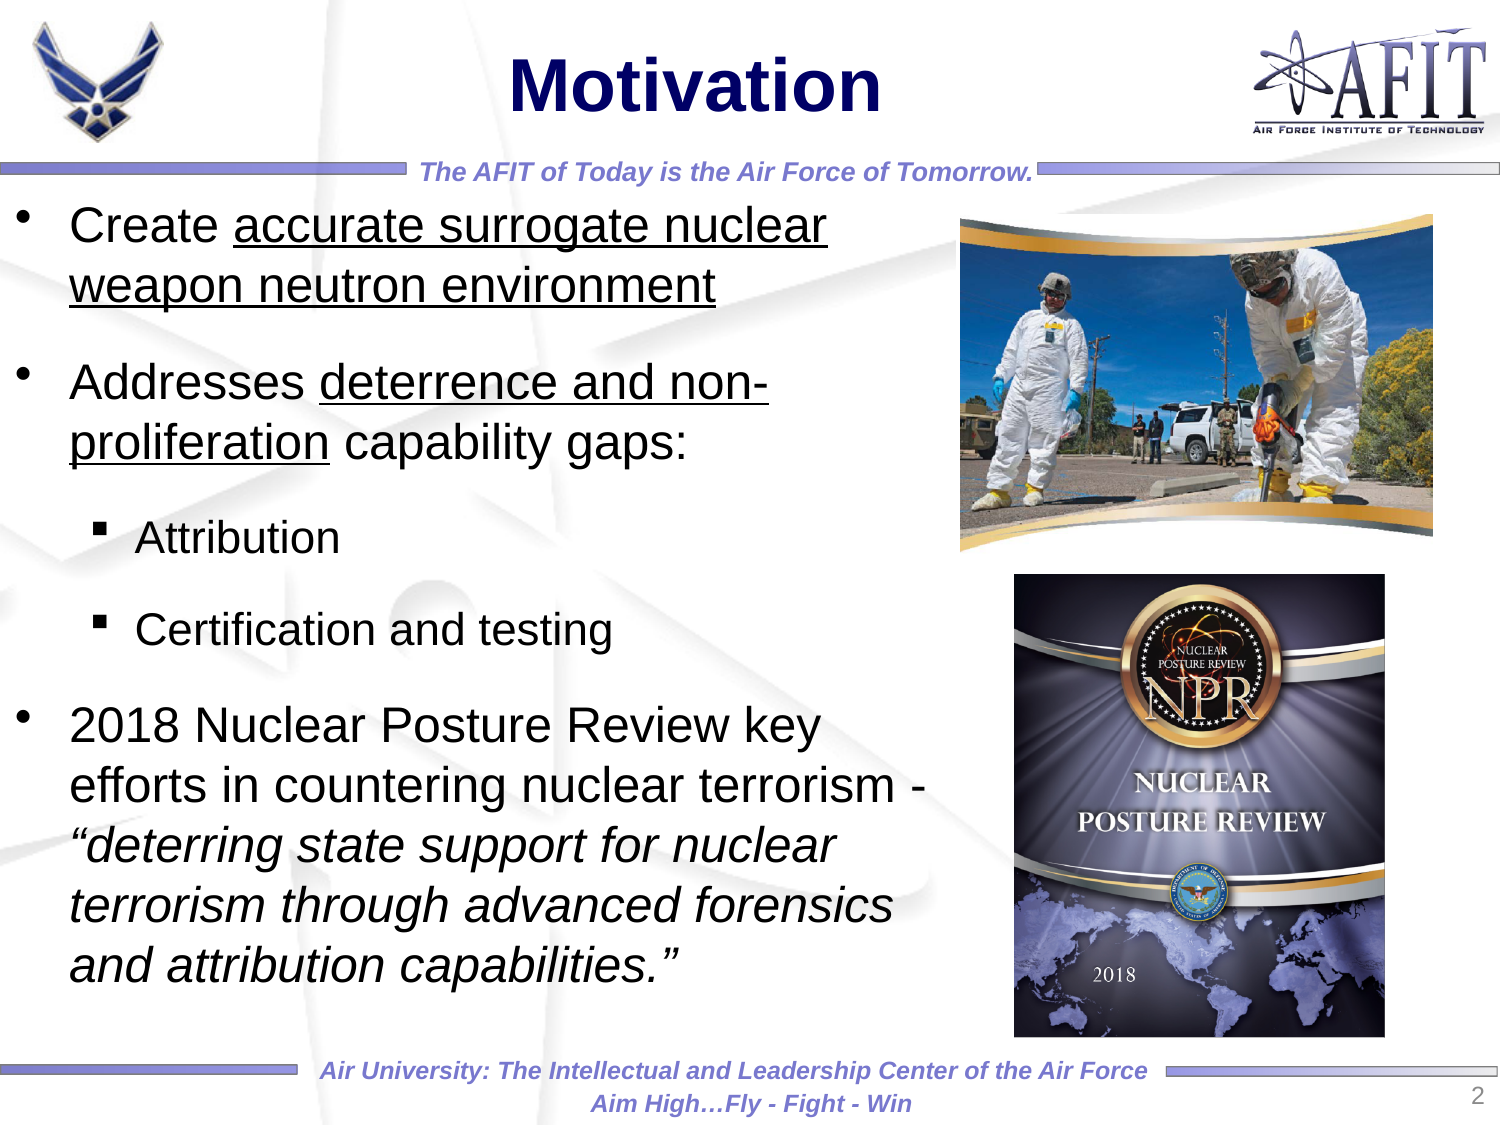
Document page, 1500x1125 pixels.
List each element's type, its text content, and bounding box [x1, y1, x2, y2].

title Motivation [162, 0, 1251, 163]
slide_number 2 [1149, 1065, 1500, 1125]
picture [32, 21, 162, 143]
picture [1014, 574, 1386, 1038]
picture [956, 214, 1444, 555]
list Create accurate surrogate nuclear weapon neutron environment Addresses deterrence and non-proliferation capability gaps: Attribution Certification and testing 2018 Nuclear Posture Review key efforts in countering nuclear terrorism - “deterring state support for nuclear terrorism through advanced forensics and attribution capabilities.” [0, 184, 963, 1038]
